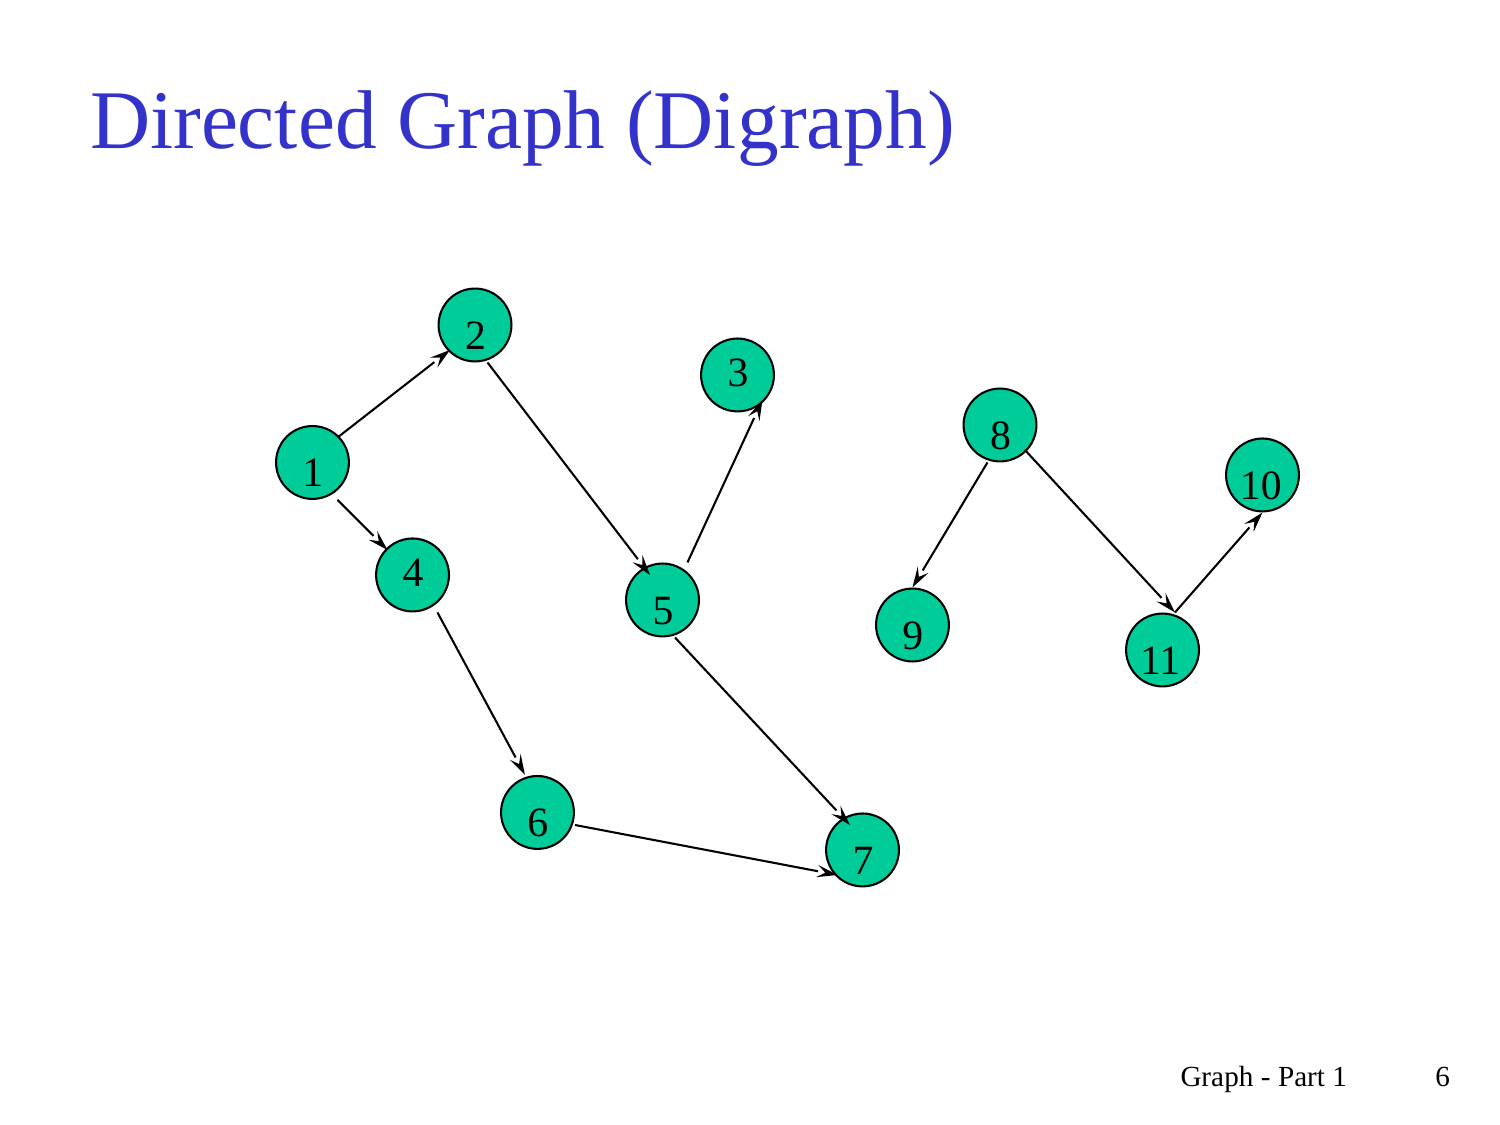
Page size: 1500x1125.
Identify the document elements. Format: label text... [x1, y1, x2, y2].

title Directed Graph (Digraph) [75, 45, 1425, 185]
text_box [275, 288, 1301, 891]
slide_number 6 [1362, 1049, 1466, 1125]
footer Graph - Part 1 [887, 1049, 1362, 1125]
